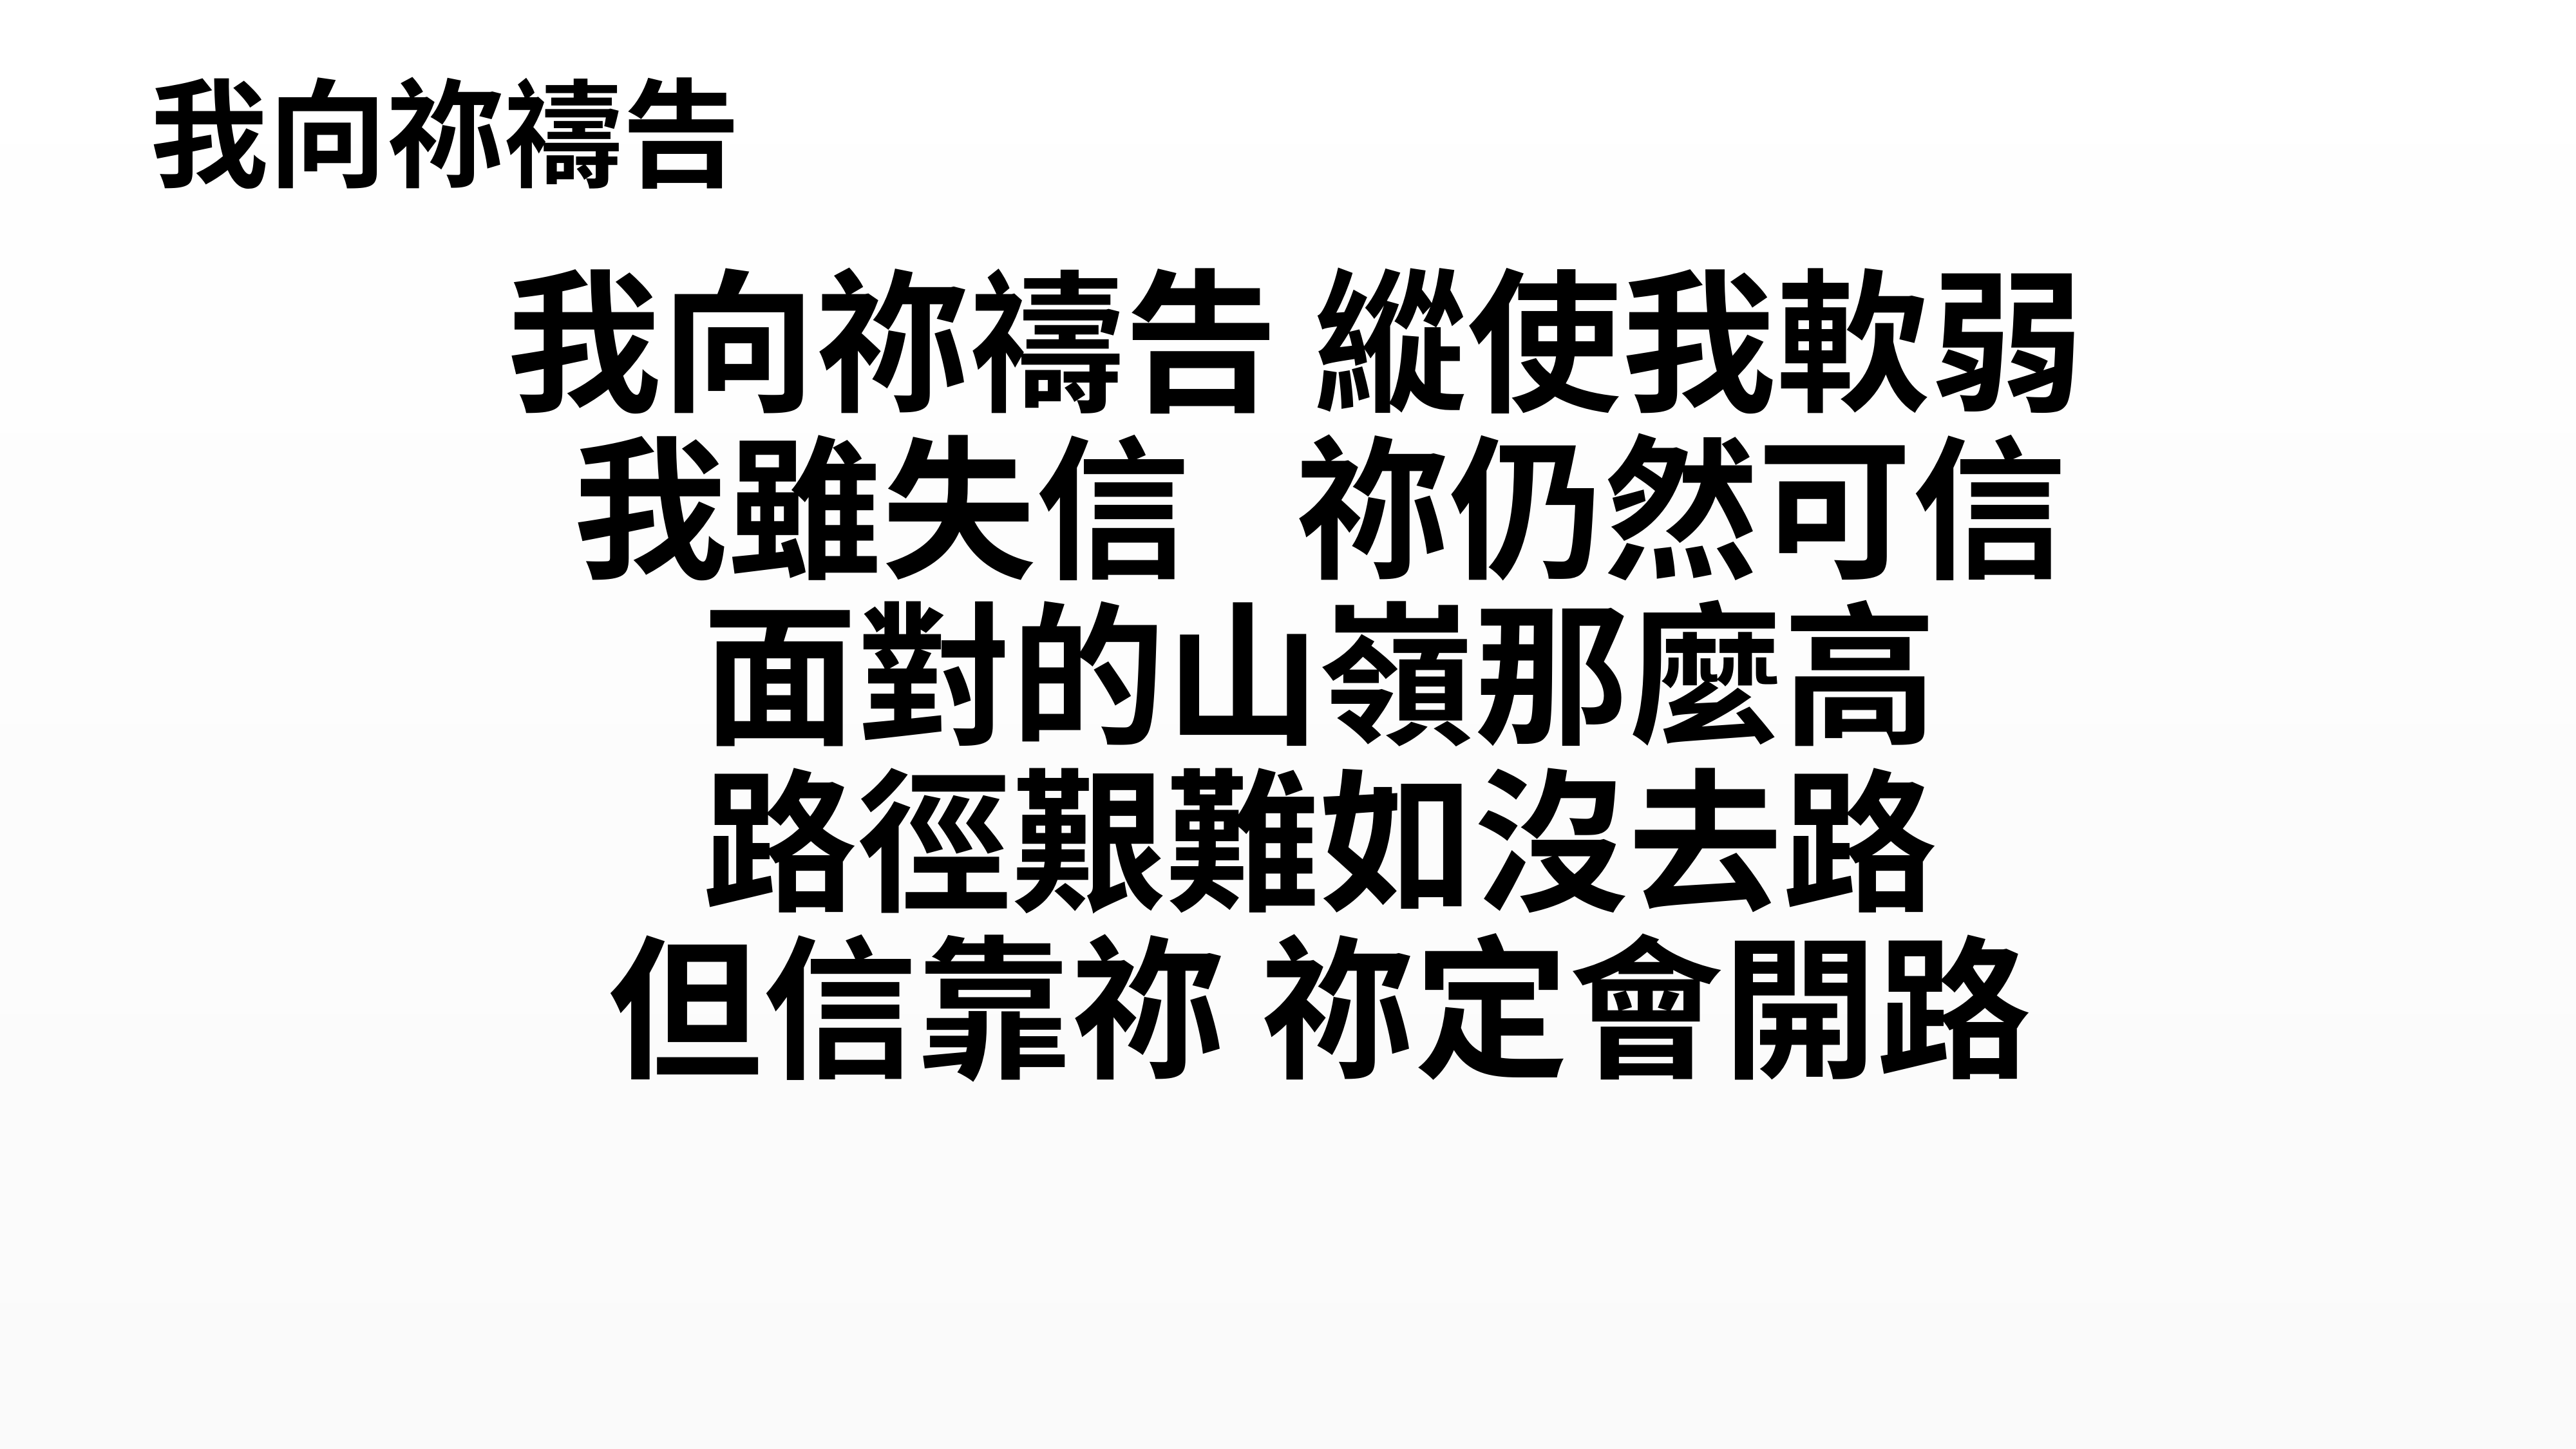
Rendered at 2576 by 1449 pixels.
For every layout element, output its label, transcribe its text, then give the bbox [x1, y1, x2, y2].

title 我向祢禱告 [0, 0, 918, 280]
list 我向祢禱告 縱使我軟弱 我雖失信 祢仍然可信 面對的山嶺那麼高 路徑艱難如沒去路 但信靠祢 祢定會開路 [88, 256, 2504, 1176]
